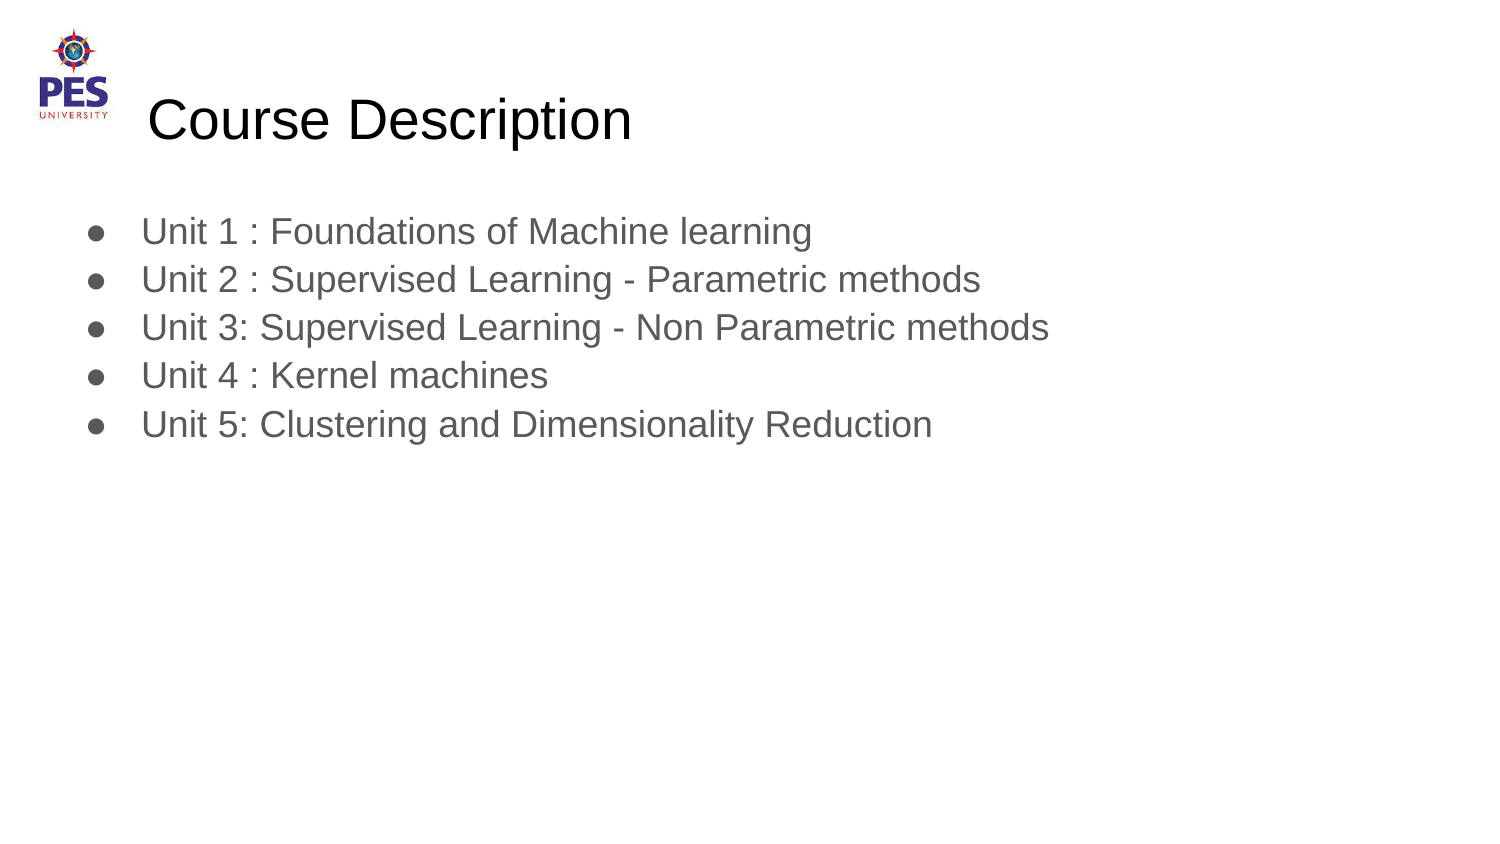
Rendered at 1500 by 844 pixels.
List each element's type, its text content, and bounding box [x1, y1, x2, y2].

picture [0, 0, 147, 147]
title Course Description [51, 72, 1449, 167]
list Unit 1 : Foundations of Machine learning Unit 2 : Supervised Learning - Parametric methods Unit 3: Supervised Learning - Non Parametric methods Unit 4 : Kernel machines Unit 5: Clustering and Dimensionality Reduction [51, 189, 1449, 750]
